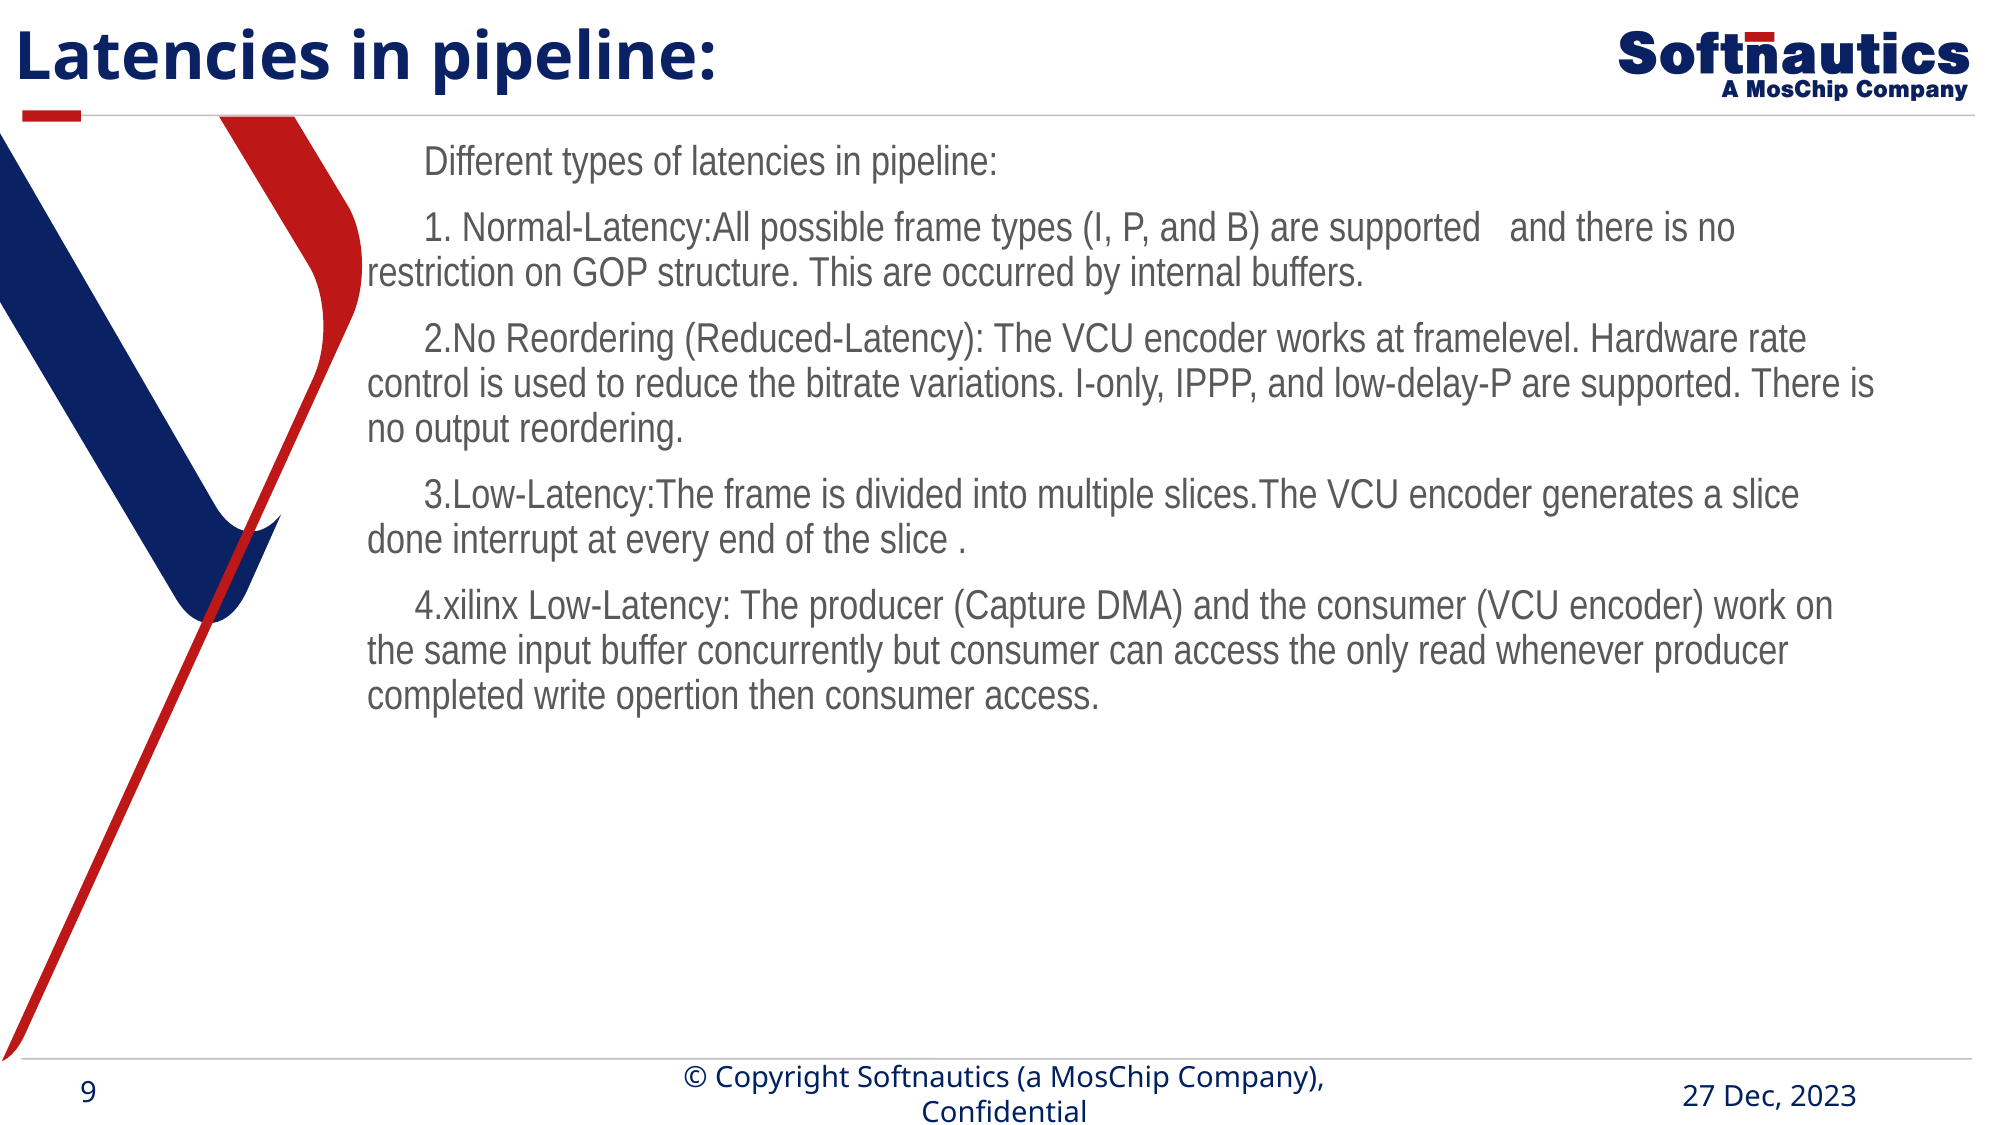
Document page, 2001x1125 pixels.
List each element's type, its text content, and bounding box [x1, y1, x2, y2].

text_box 27 Dec, 2023 [1667, 1063, 2000, 1125]
text_box 9 [4, 1063, 173, 1123]
text_box Latencies in pipeline: [0, 9, 2000, 106]
text_box [1, 116, 363, 1062]
text_box © Copyright Softnautics (a MosChip Company), Confidential [599, 1063, 1410, 1123]
text_box [213, 514, 282, 623]
text_box Different types of latencies in pipeline: 1. Normal-Latency:All possible frame types (I, P, and B) are supported and there is no restriction on GOP structure. This are occurred by internal buffers. 2.No Reordering (Reduced-Latency): The VCU encoder works at framelevel. Hardware rate control is used to reduce the bitrate variations. I-only, IPPP, and low-delay-P are supported. There is no output reordering. 3.Low-Latency:The frame is divided into multiple slices.The VCU encoder generates a slice done interrupt at every end of the slice . 4.xilinx Low-Latency: The producer (Capture DMA) and the consumer (VCU encoder) work on the same input buffer concurrently but consumer can access the only read whenever producer completed write opertion then consumer access. [352, 132, 1898, 1007]
text_box [0, 133, 243, 622]
